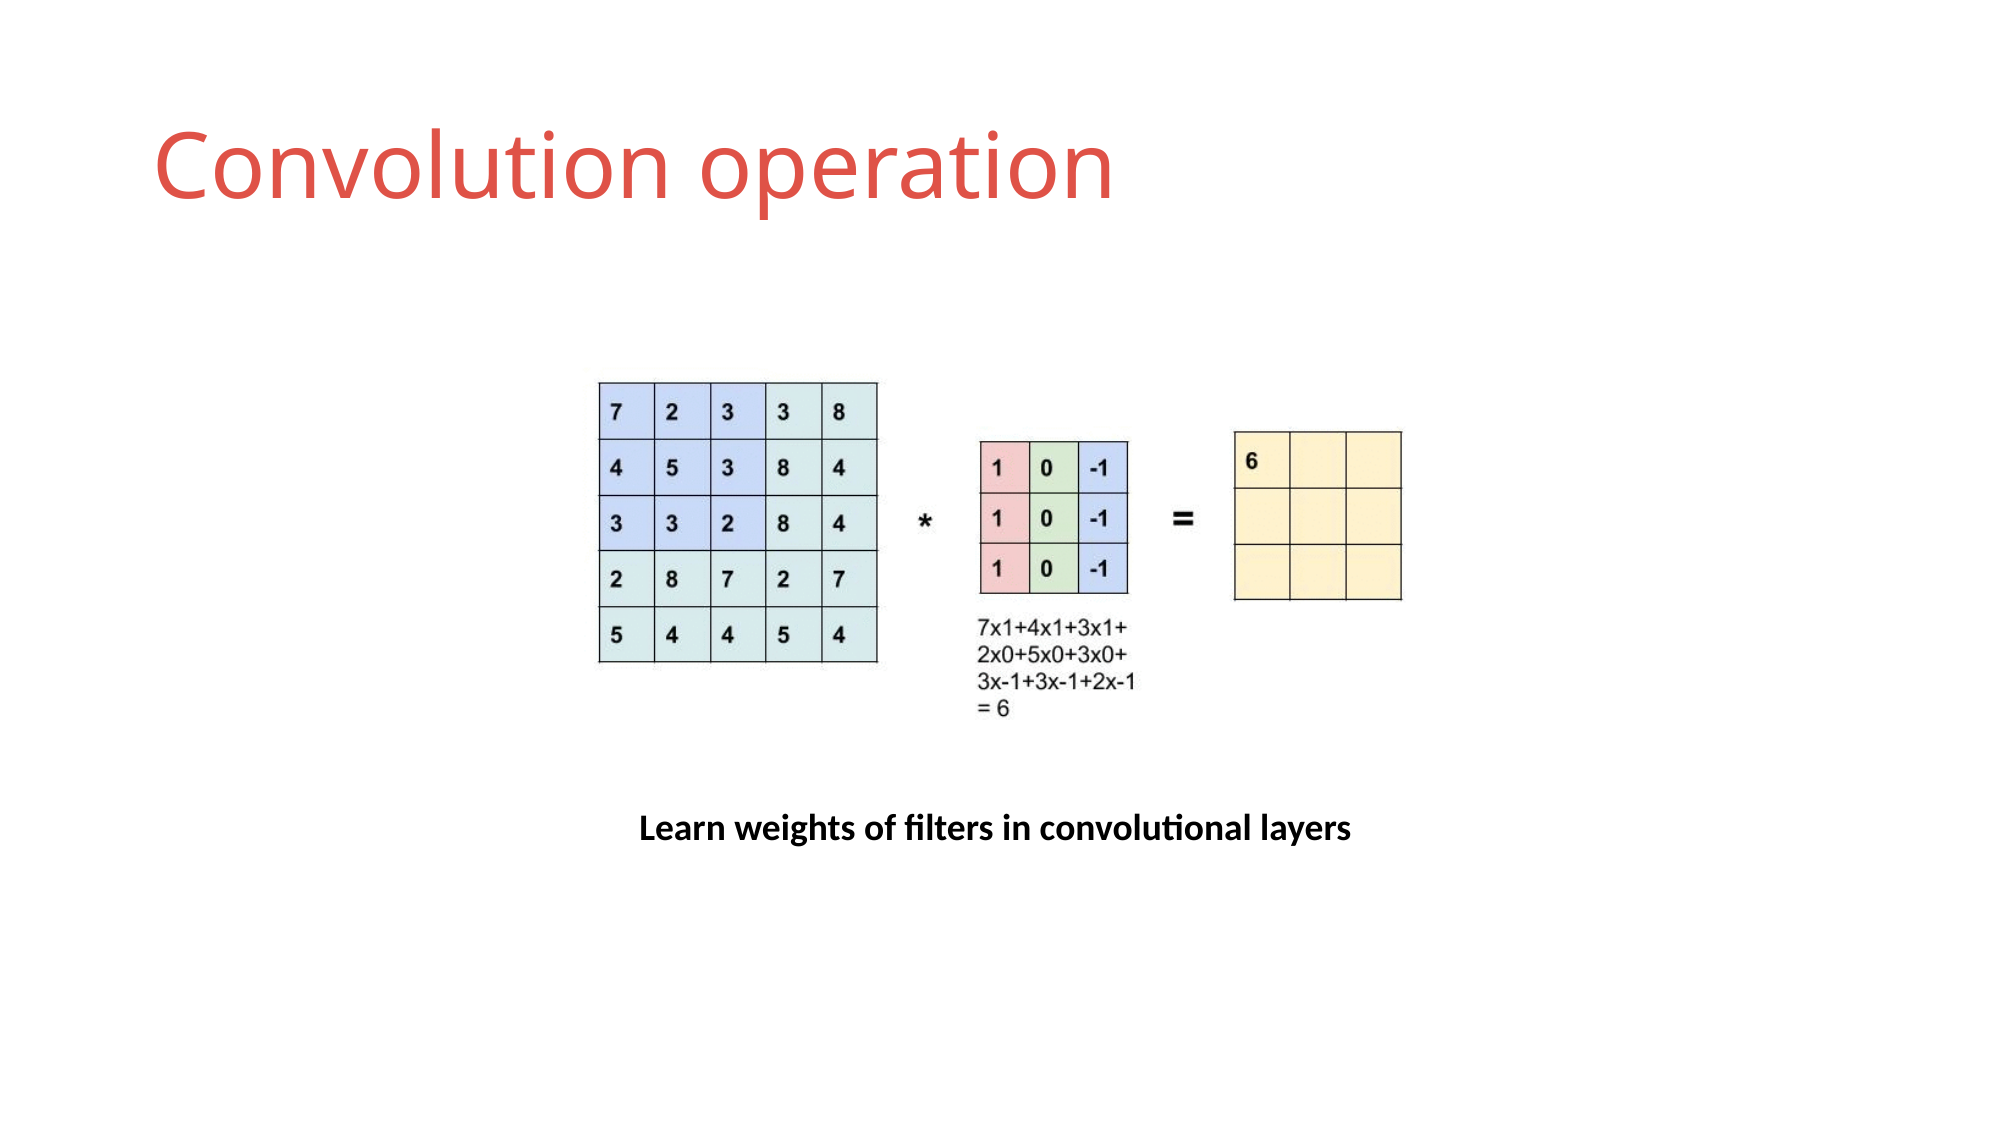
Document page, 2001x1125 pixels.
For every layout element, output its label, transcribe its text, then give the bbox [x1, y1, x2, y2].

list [428, 231, 1601, 891]
text_box [137, 774, 1863, 1065]
title Convolution operation [137, 59, 1863, 278]
